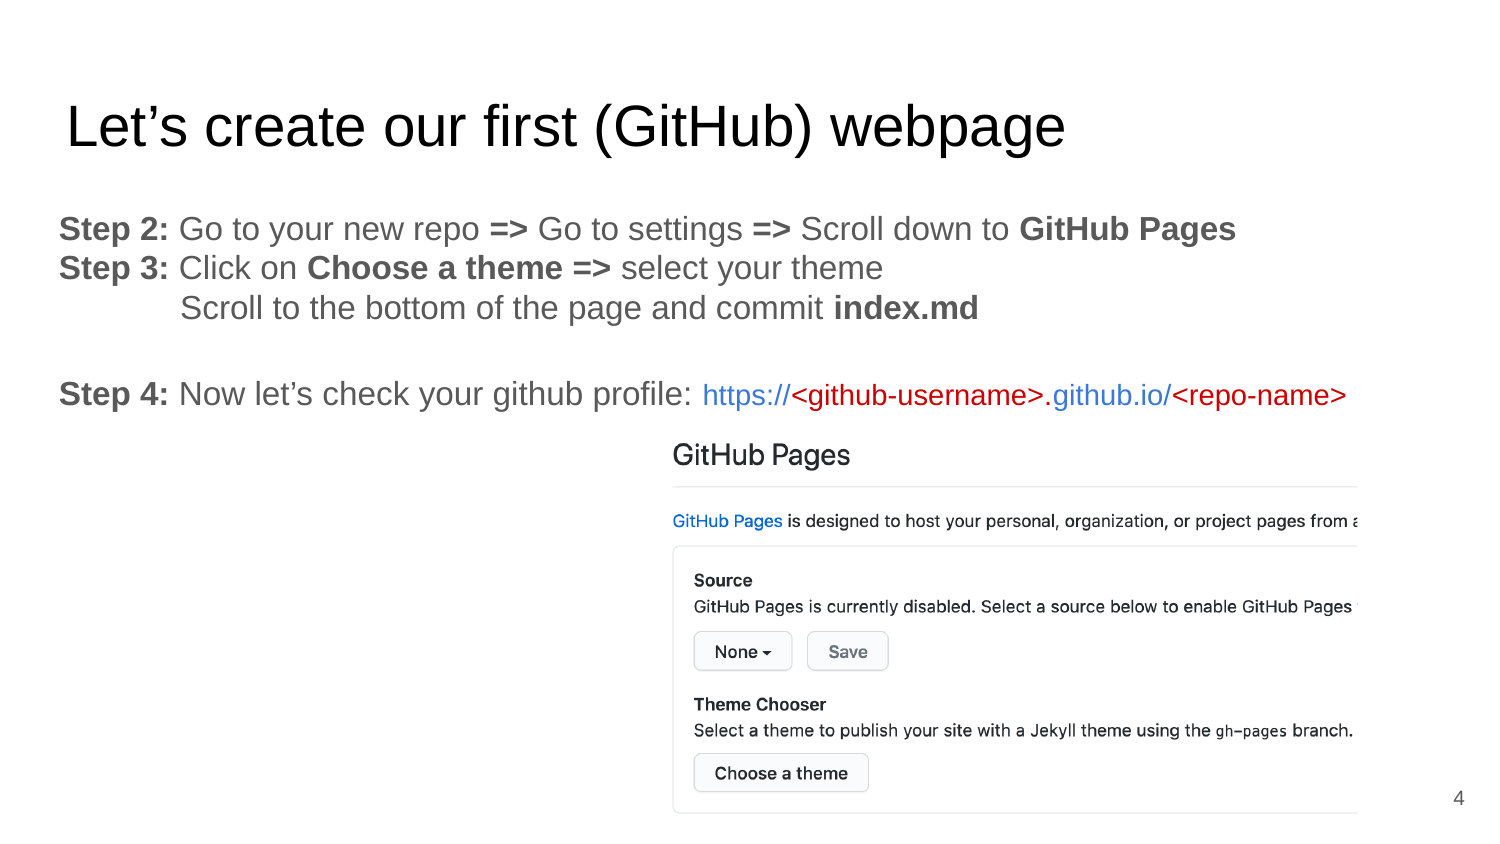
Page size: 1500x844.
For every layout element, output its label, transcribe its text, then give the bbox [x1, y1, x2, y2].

slide_number ‹#› [1389, 764, 1480, 830]
list Step 2: Go to your new repo => Go to settings => Scroll down to GitHub Pages Step 3: Click on Choose a theme => select your theme Scroll to the bottom of the page and commit index.md Step 4: Now let’s check your github profile: https://<github-username>.github.io/<repo-name> [44, 185, 1458, 747]
title Let’s create our first (GitHub) webpage [51, 72, 1449, 167]
picture [643, 434, 1358, 830]
